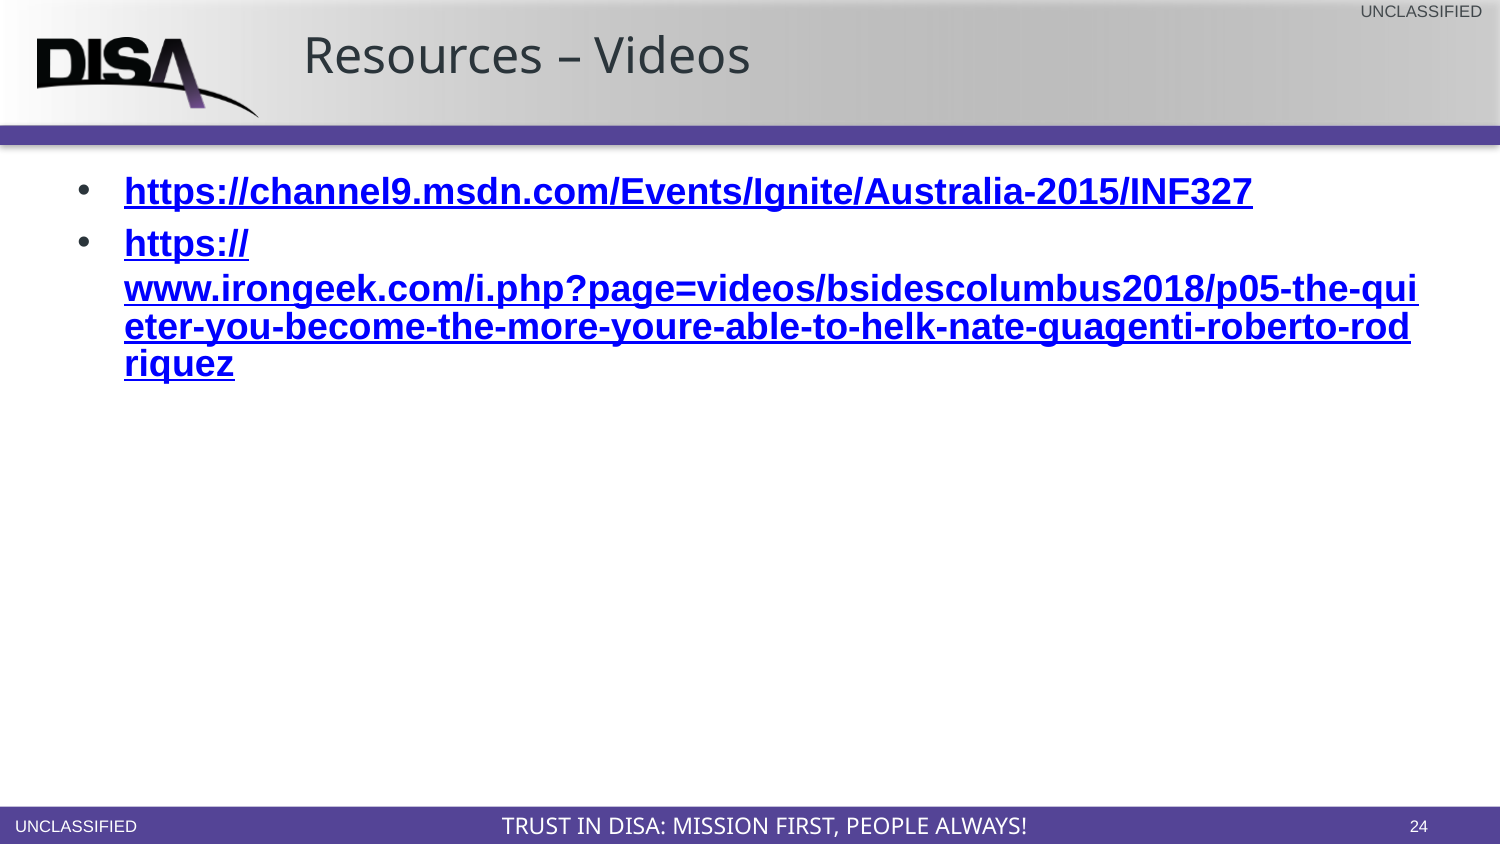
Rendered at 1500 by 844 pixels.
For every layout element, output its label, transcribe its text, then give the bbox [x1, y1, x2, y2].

list Resources – Videos [288, 15, 1117, 111]
list https://channel9.msdn.com/Events/Ignite/Australia-2015/INF327 https://www.irongeek.com/i.php?page=videos/bsidescolumbus2018/p05-the-quieter-you-become-the-more-youre-able-to-helk-nate-guagenti-roberto-rodriquez [62, 159, 1438, 797]
picture [37, 37, 259, 118]
